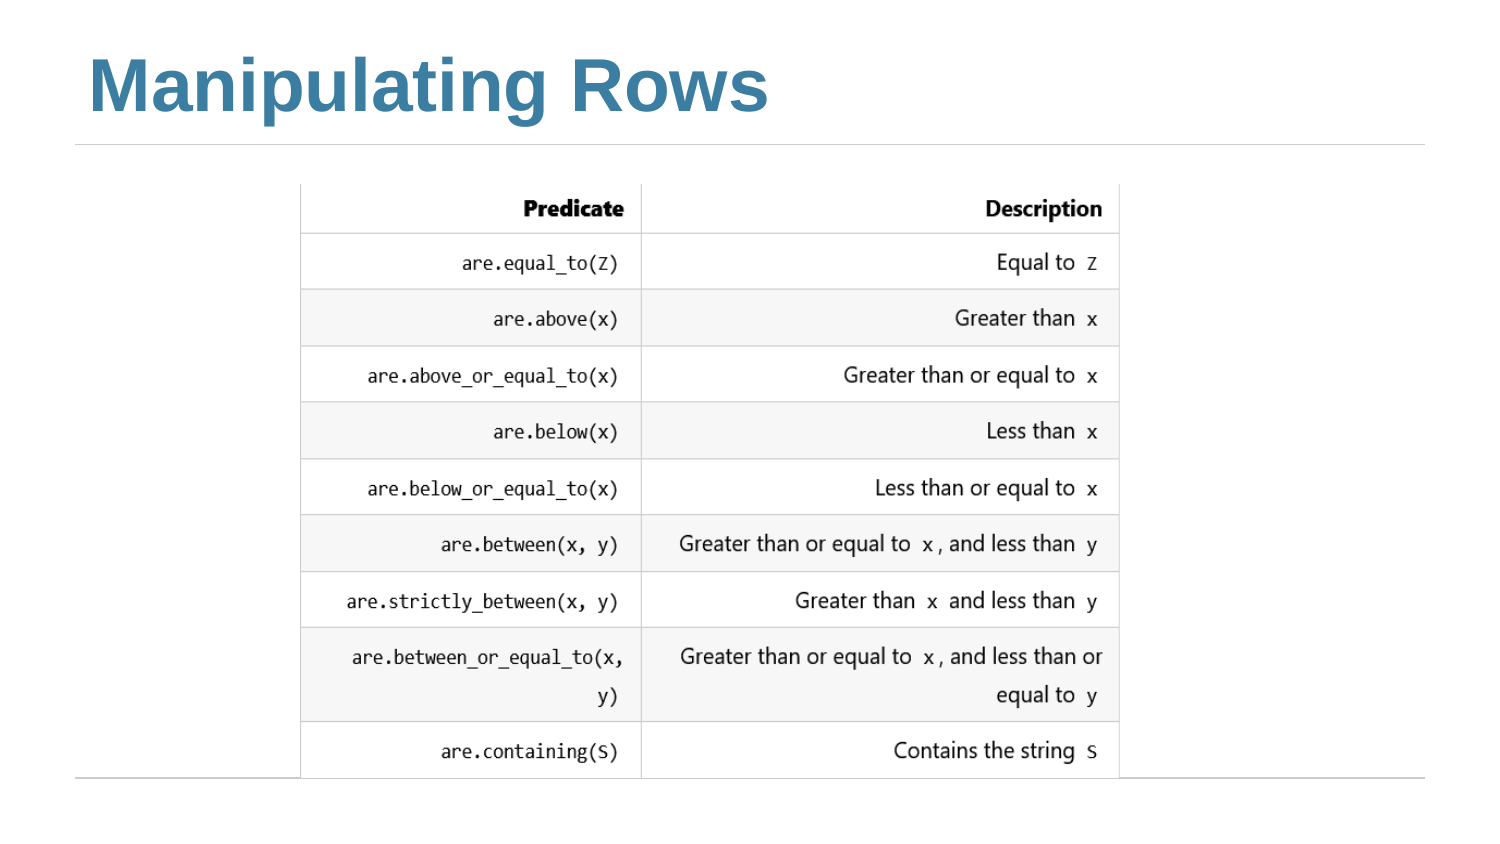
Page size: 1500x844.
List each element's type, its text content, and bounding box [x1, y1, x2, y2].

title Manipulating Rows [86, 34, 775, 178]
picture [299, 184, 1120, 779]
